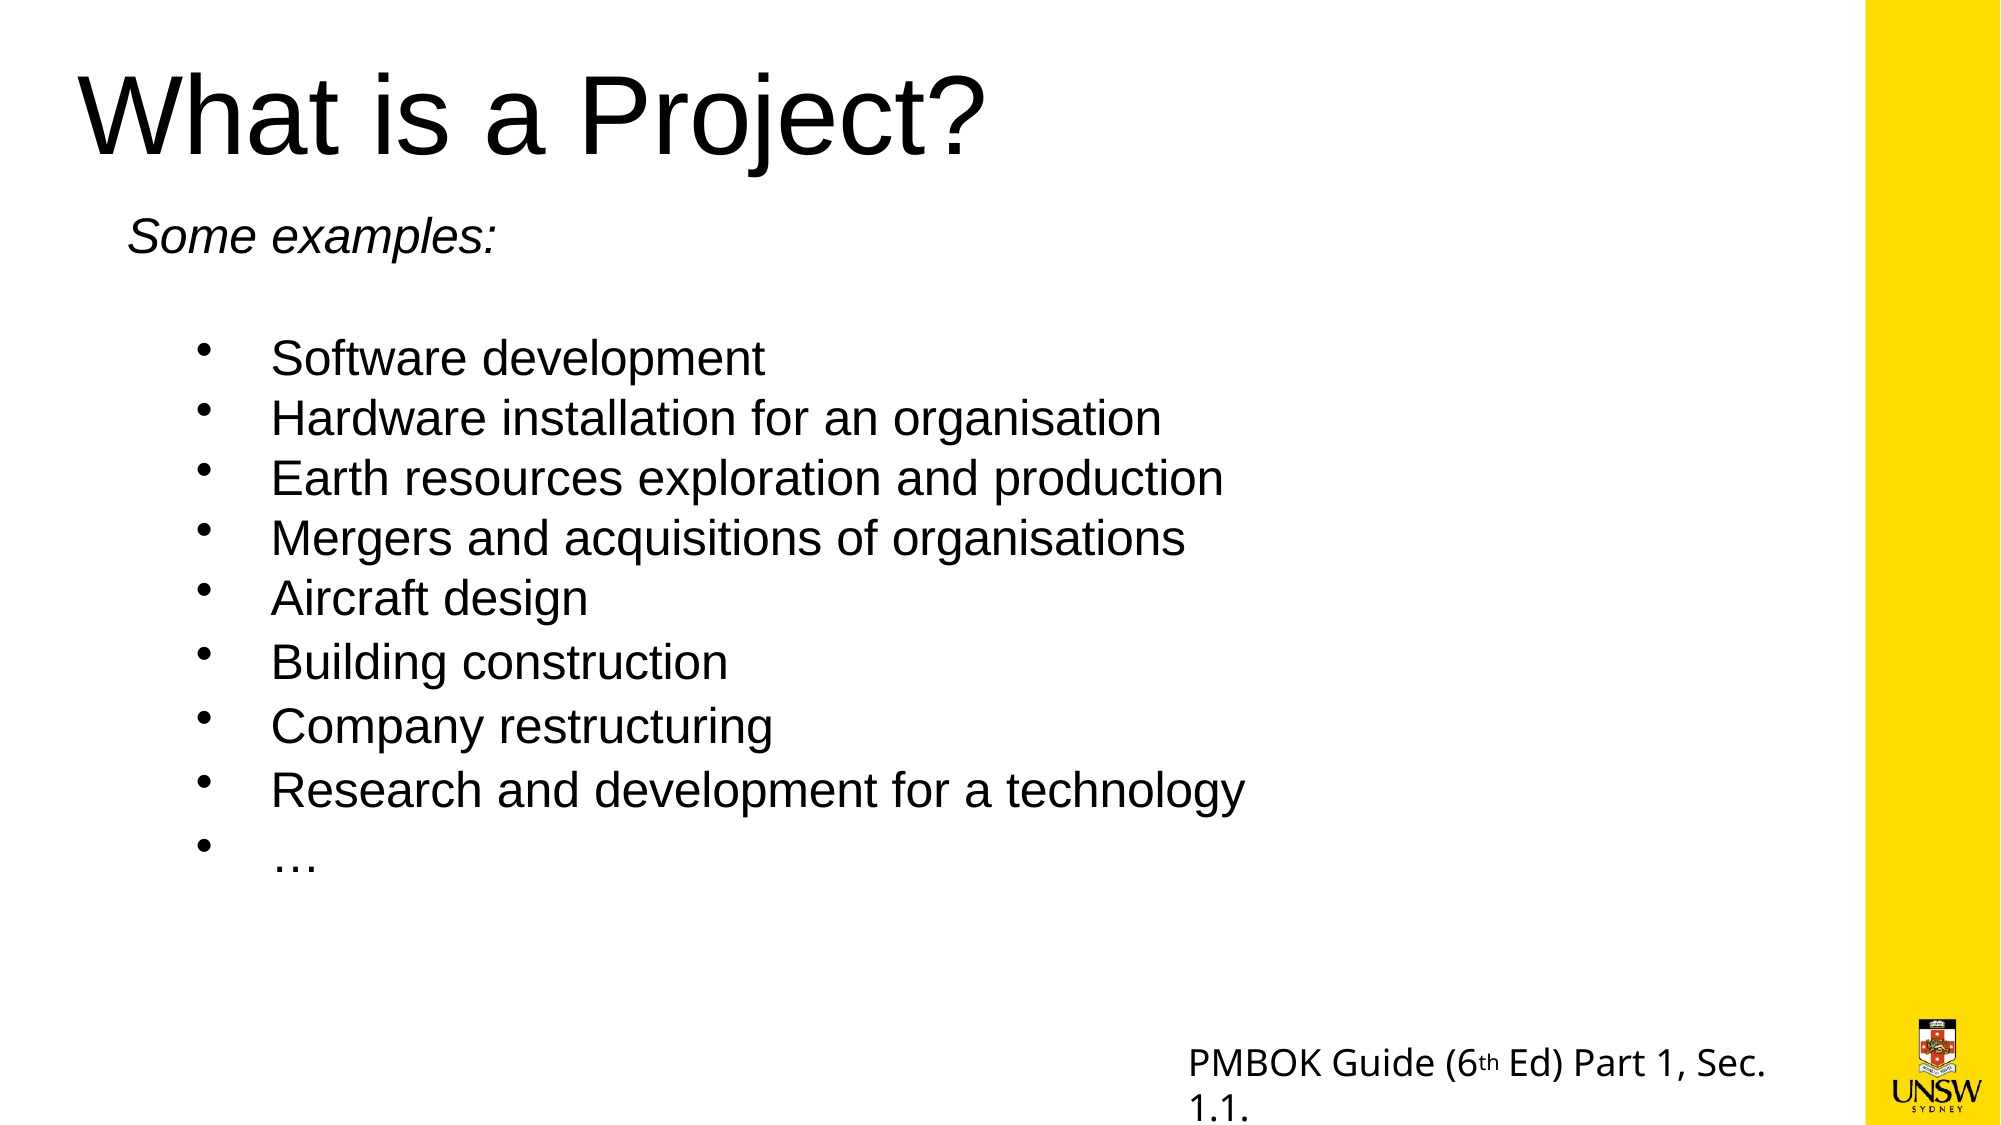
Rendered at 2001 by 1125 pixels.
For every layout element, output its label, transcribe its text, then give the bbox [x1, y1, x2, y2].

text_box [1865, 0, 2000, 1125]
title What is a Project? Some examples: [75, 0, 990, 264]
text_box Software development Hardware installation for an organisation Earth resources exploration and production Mergers and acquisitions of organisations Aircraft design Building construction Company restructuring Research and development for a technology … [193, 323, 1246, 882]
text_box PMBOK Guide (6th Ed) Part 1, Sec. 1.1. [1181, 1037, 1822, 1125]
